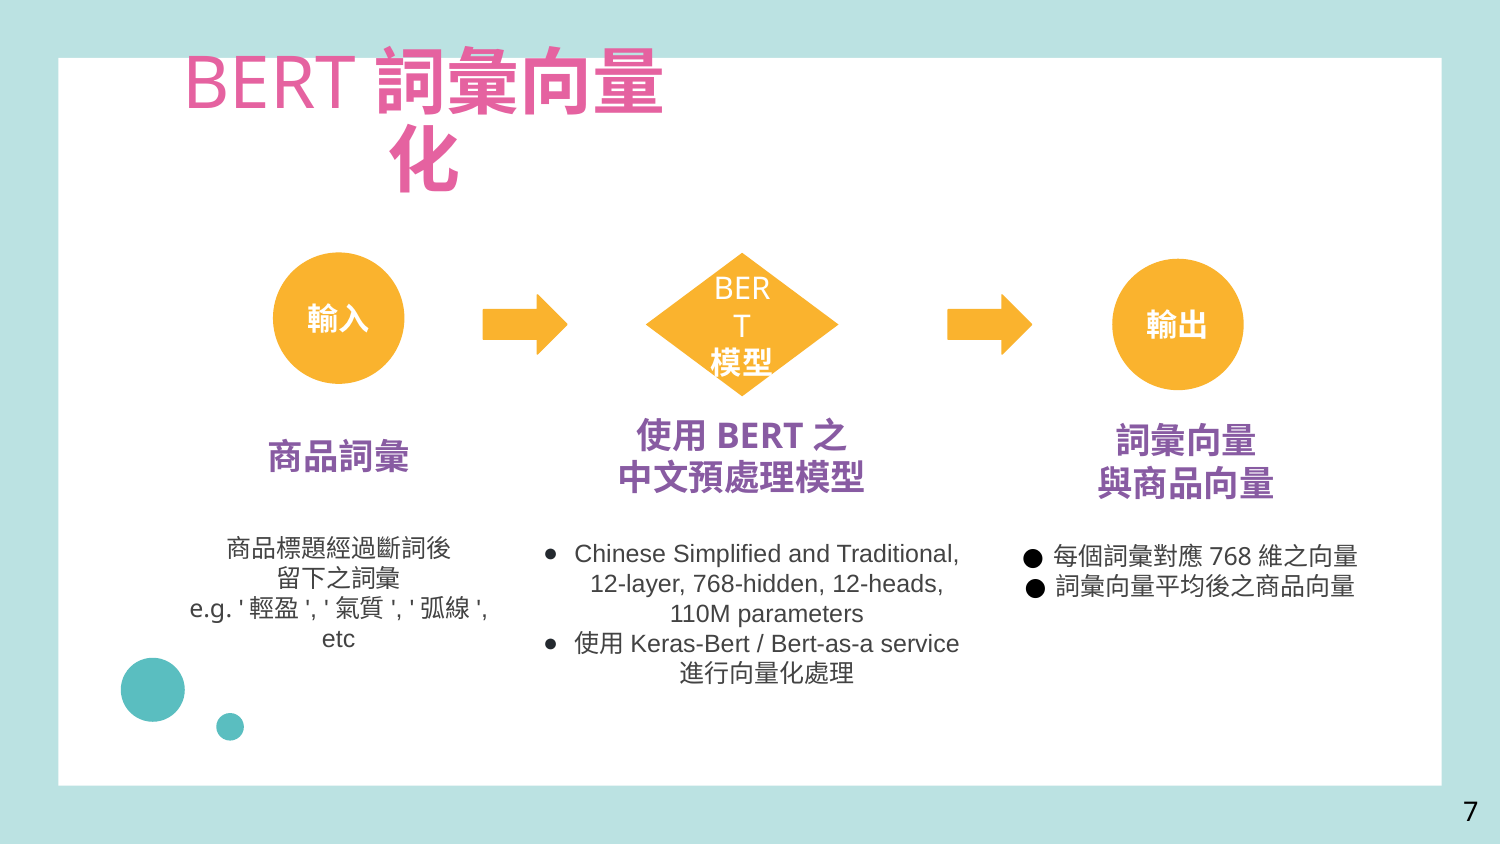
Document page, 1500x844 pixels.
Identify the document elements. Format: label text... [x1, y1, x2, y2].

subtitle 詞彙向量 與商品向量 [1031, 425, 1341, 496]
slide_number 7 [1403, 779, 1494, 844]
subtitle 商品詞彙 [184, 425, 494, 485]
subtitle 每個詞彙對應768維之向量 詞彙向量平均後之商品向量 [956, 505, 1381, 637]
text_box [120, 657, 185, 722]
title BERT詞彙向量化 [140, 88, 708, 218]
text_box 輸出 [1112, 258, 1244, 391]
subtitle 商品標題經過斷詞後 留下之詞彙 e.g. '輕盈', '氣質', '弧線', etc [170, 526, 476, 659]
text_box BERT 模型 [645, 252, 839, 397]
text_box [216, 713, 244, 741]
subtitle Chinese Simplified and Traditional, 12-layer, 768-hidden, 12-heads, 110M parameters 使用Keras-Bert / Bert-as-a service 進行向量化處理 [476, 484, 984, 741]
subtitle 使用BERT之 中文預處理模型 [591, 425, 894, 484]
text_box 輸入 [272, 252, 405, 384]
text_box [948, 294, 1032, 354]
text_box [483, 294, 567, 354]
